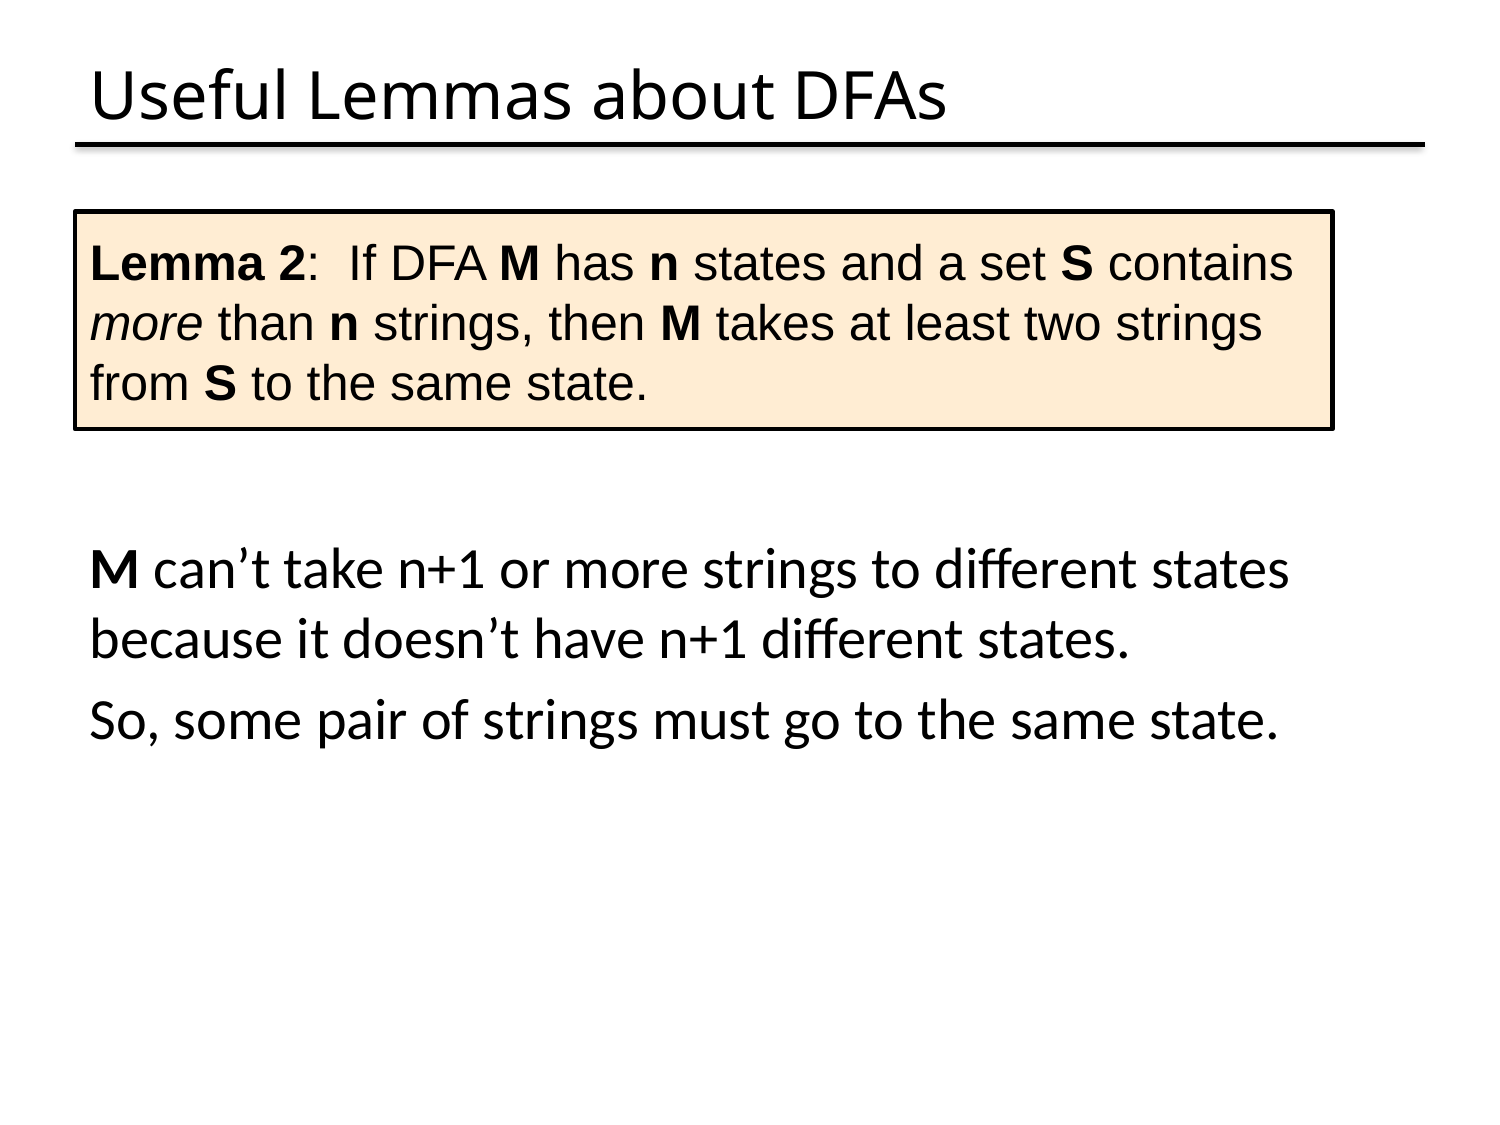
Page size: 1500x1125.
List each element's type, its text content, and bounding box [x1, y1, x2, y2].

text_box Lemma 2: If DFA M has n states and a set S contains more than n strings, then M takes at least two strings from S to the same state. [74, 211, 1333, 430]
title Useful Lemmas about DFAs [75, 45, 1425, 145]
text_box M can’t take n+1 or more strings to different states because it doesn’t have n+1 different states. So, some pair of strings must go to the same state. [75, 522, 1470, 874]
